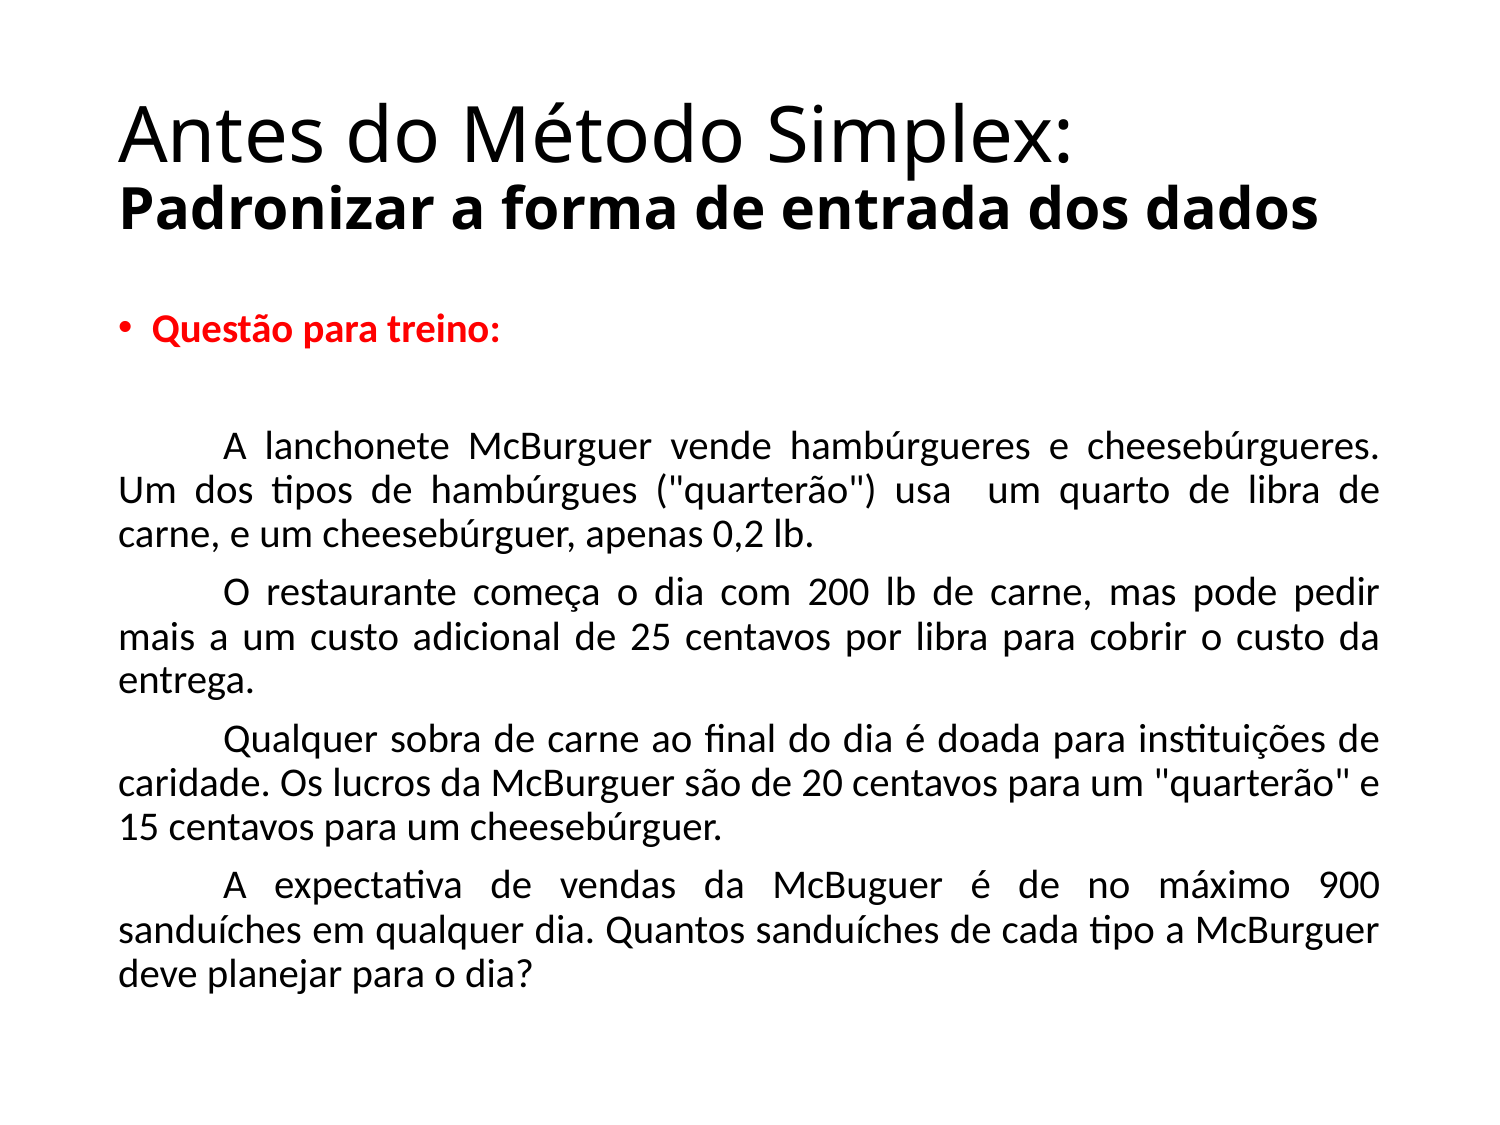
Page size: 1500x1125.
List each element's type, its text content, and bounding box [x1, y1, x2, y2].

title Antes do Método Simplex: Padronizar a forma de entrada dos dados [103, 59, 1397, 278]
list Questão para treino: A lanchonete McBurguer vende hambúrgueres e cheesebúrgueres. Um dos tipos de hambúrgues ("quarterão") usa um quarto de libra de carne, e um cheesebúrguer, apenas 0,2 lb. O restaurante começa o dia com 200 lb de carne, mas pode pedir mais a um custo adicional de 25 centavos por libra para cobrir o custo da entrega. Qualquer sobra de carne ao final do dia é doada para instituições de caridade. Os lucros da McBurguer são de 20 centavos para um "quarterão" e 15 centavos para um cheesebúrguer. A expectativa de vendas da McBuguer é de no máximo 900 sanduíches em qualquer dia. Quantos sanduíches de cada tipo a McBurguer deve planejar para o dia? [103, 299, 1397, 1014]
